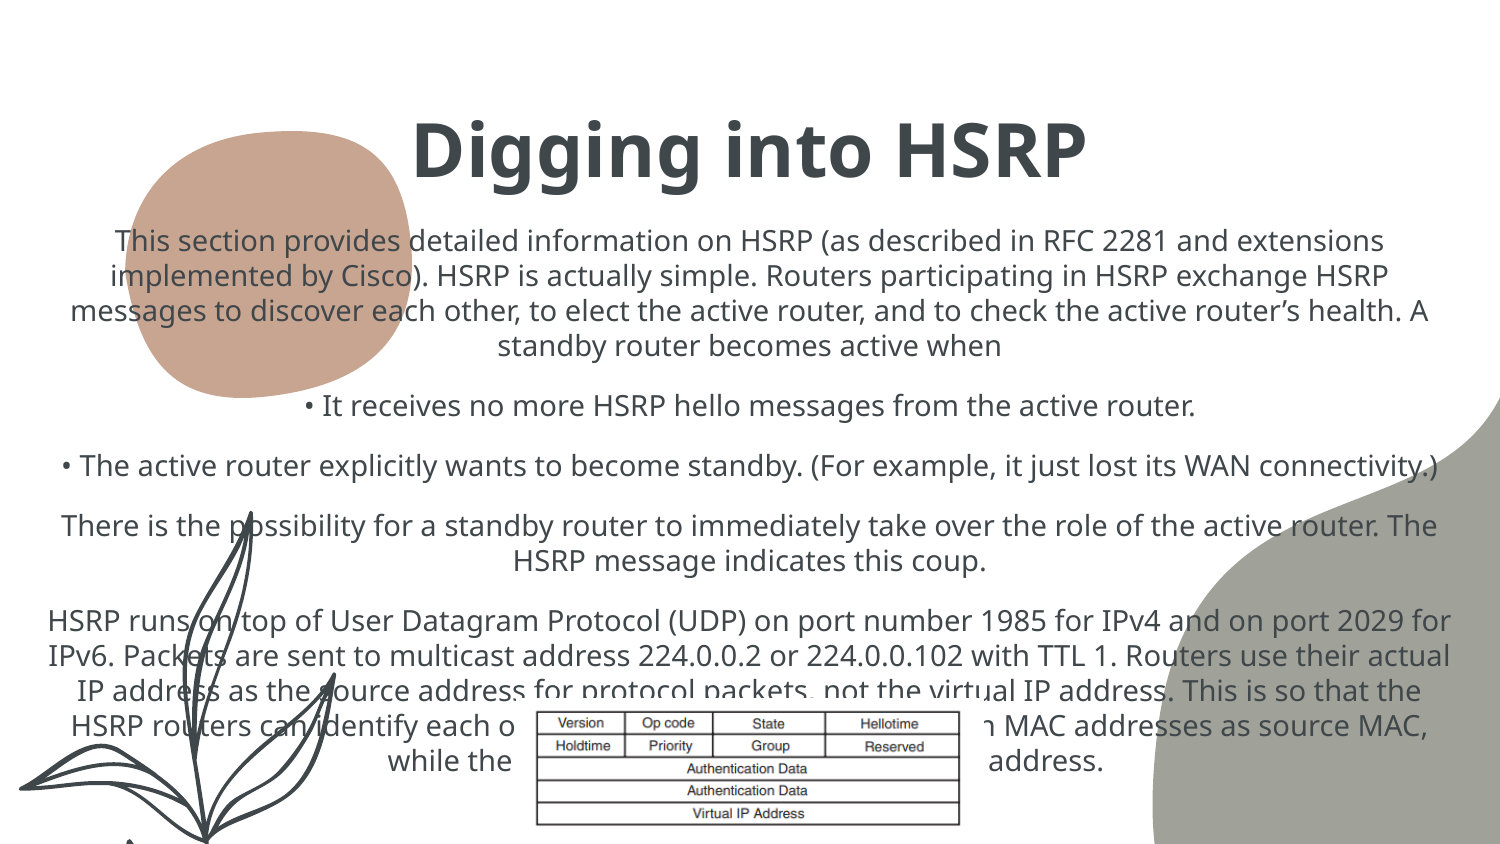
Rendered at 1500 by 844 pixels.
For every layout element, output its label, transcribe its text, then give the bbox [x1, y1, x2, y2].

picture [515, 698, 985, 844]
subtitle This section provides detailed information on HSRP (as described in RFC 2281 and extensions implemented by Cisco). HSRP is actually simple. Routers participating in HSRP exchange HSRP messages to discover each other, to elect the active router, and to check the active router’s health. A standby router becomes active when • It receives no more HSRP hello messages from the active router. • The active router explicitly wants to become standby. (For example, it just lost its WAN connectivity.) There is the possibility for a standby router to immediately take over the role of the active router. The HSRP message indicates this coup. HSRP runs on top of User Datagram Protocol (UDP) on port number 1985 for IPv4 and on port 2029 for IPv6. Packets are sent to multicast address 224.0.0.2 or 224.0.0.102 with TTL 1. Routers use their actual IP address as the source address for protocol packets, not the virtual IP address. This is so that the HSRP routers can identify each other. Standby routers use their own MAC addresses as source MAC, while the active router uses the virtual MAC address. [32, 207, 1468, 411]
title Digging into HSRP [257, 83, 1243, 207]
